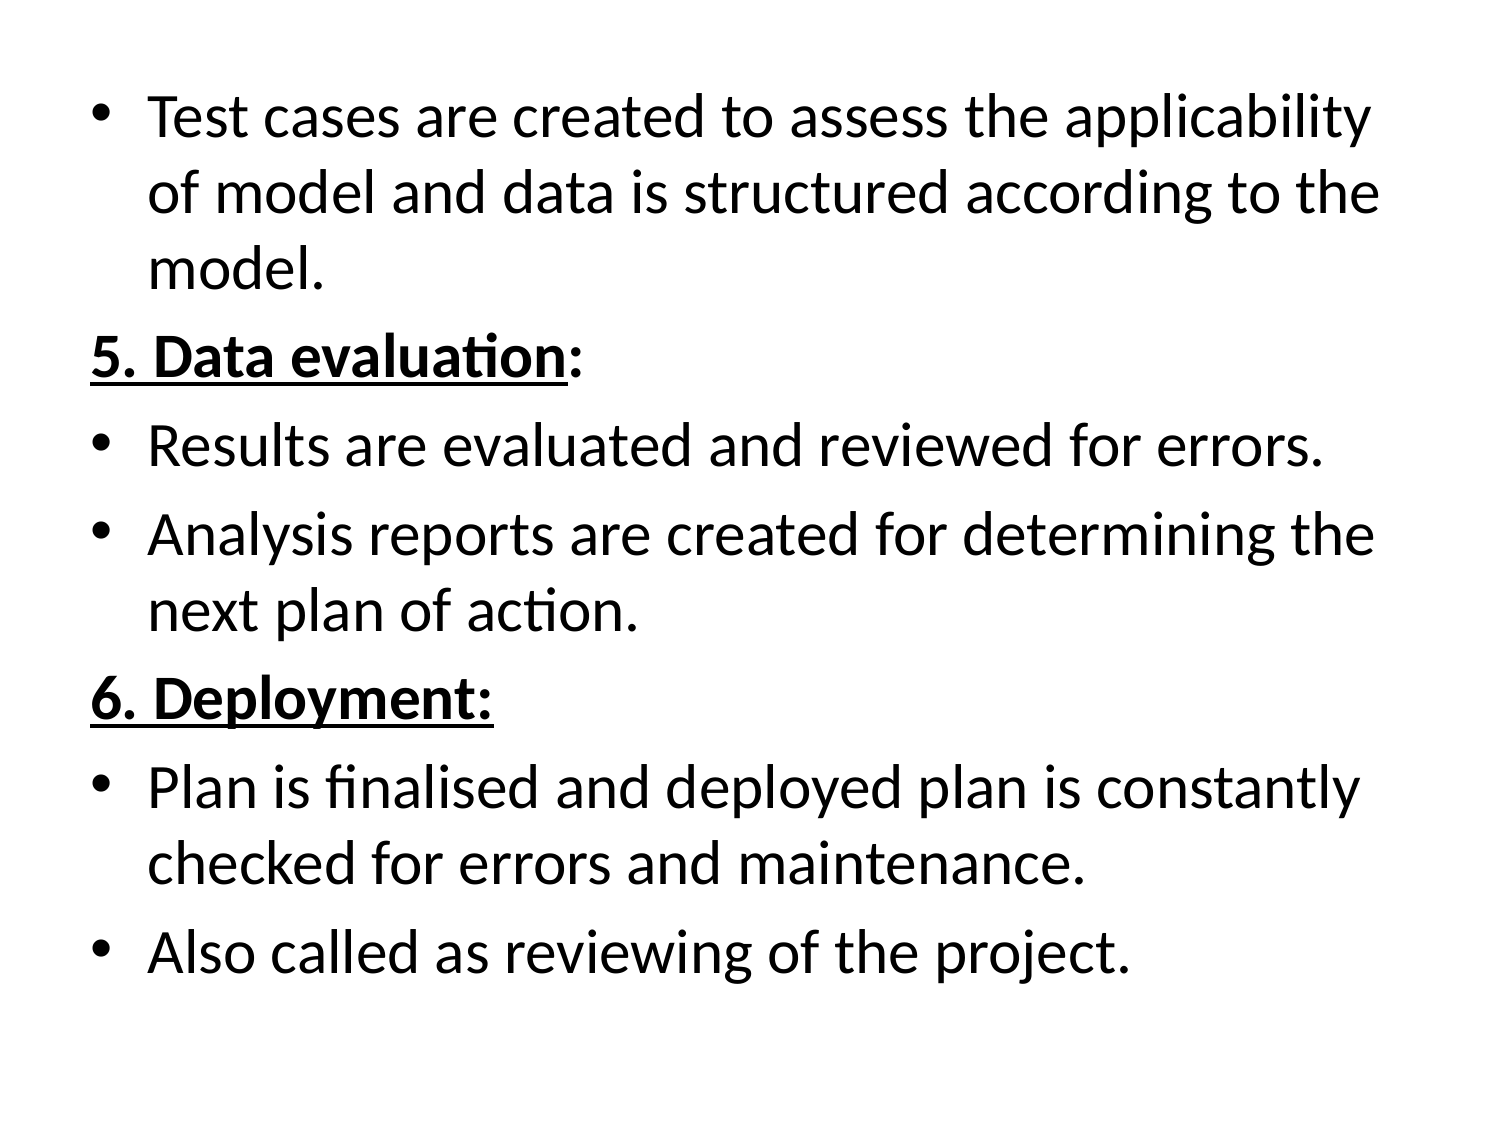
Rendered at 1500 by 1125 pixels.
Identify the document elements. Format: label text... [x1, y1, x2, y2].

list Test cases are created to assess the applicability of model and data is structured according to the model. 5. Data evaluation: Results are evaluated and reviewed for errors. Analysis reports are created for determining the next plan of action. 6. Deployment: Plan is finalised and deployed plan is constantly checked for errors and maintenance. Also called as reviewing of the project. [75, 66, 1425, 1005]
